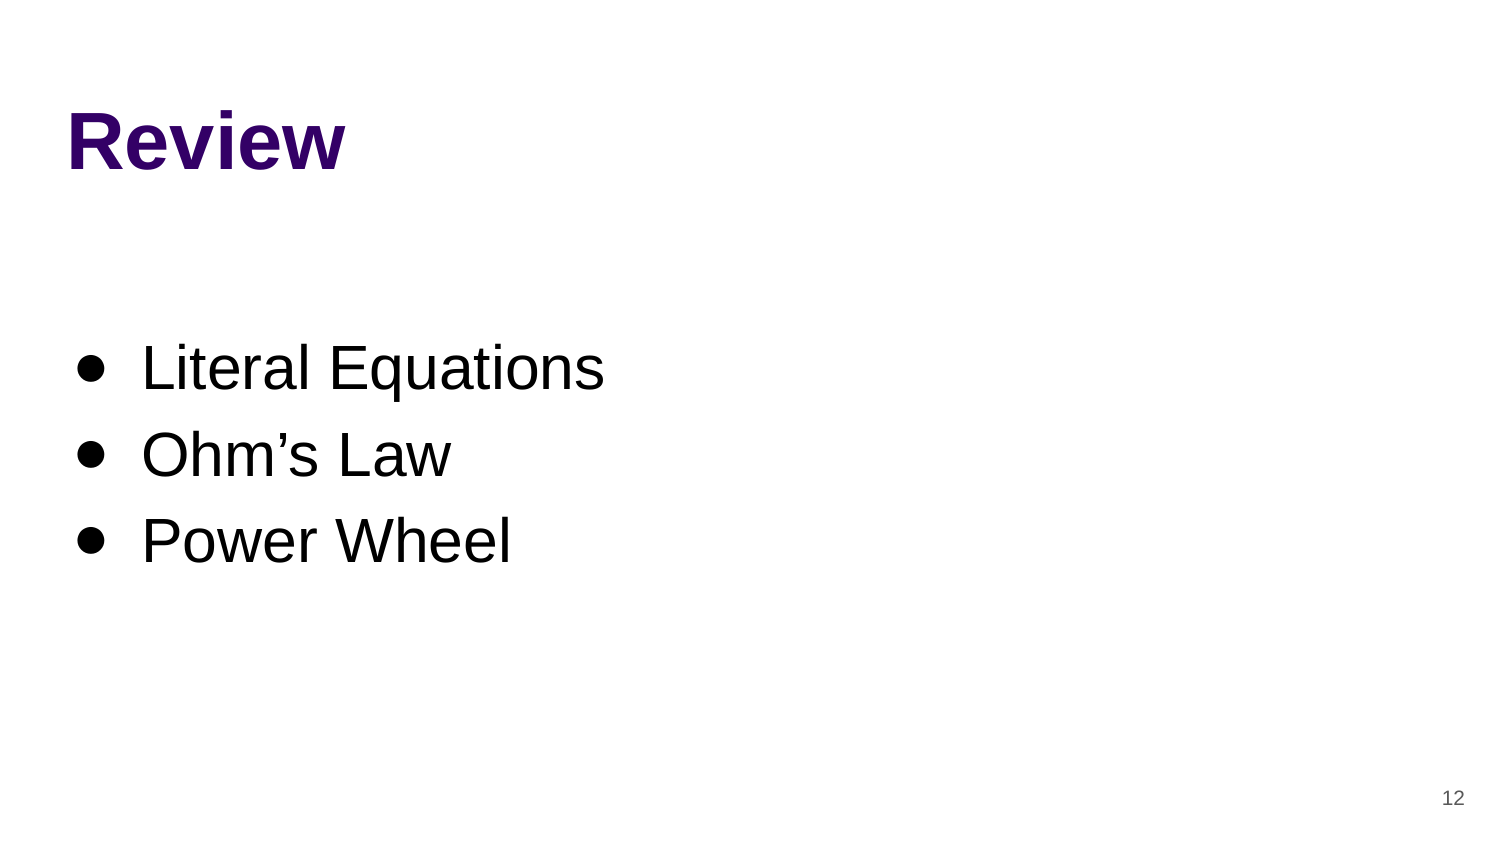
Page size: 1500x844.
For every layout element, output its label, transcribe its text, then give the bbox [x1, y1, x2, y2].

title Review [51, 72, 1449, 167]
slide_number ‹#› [1389, 764, 1480, 830]
list Literal Equations Ohm’s Law Power Wheel [51, 189, 1449, 750]
